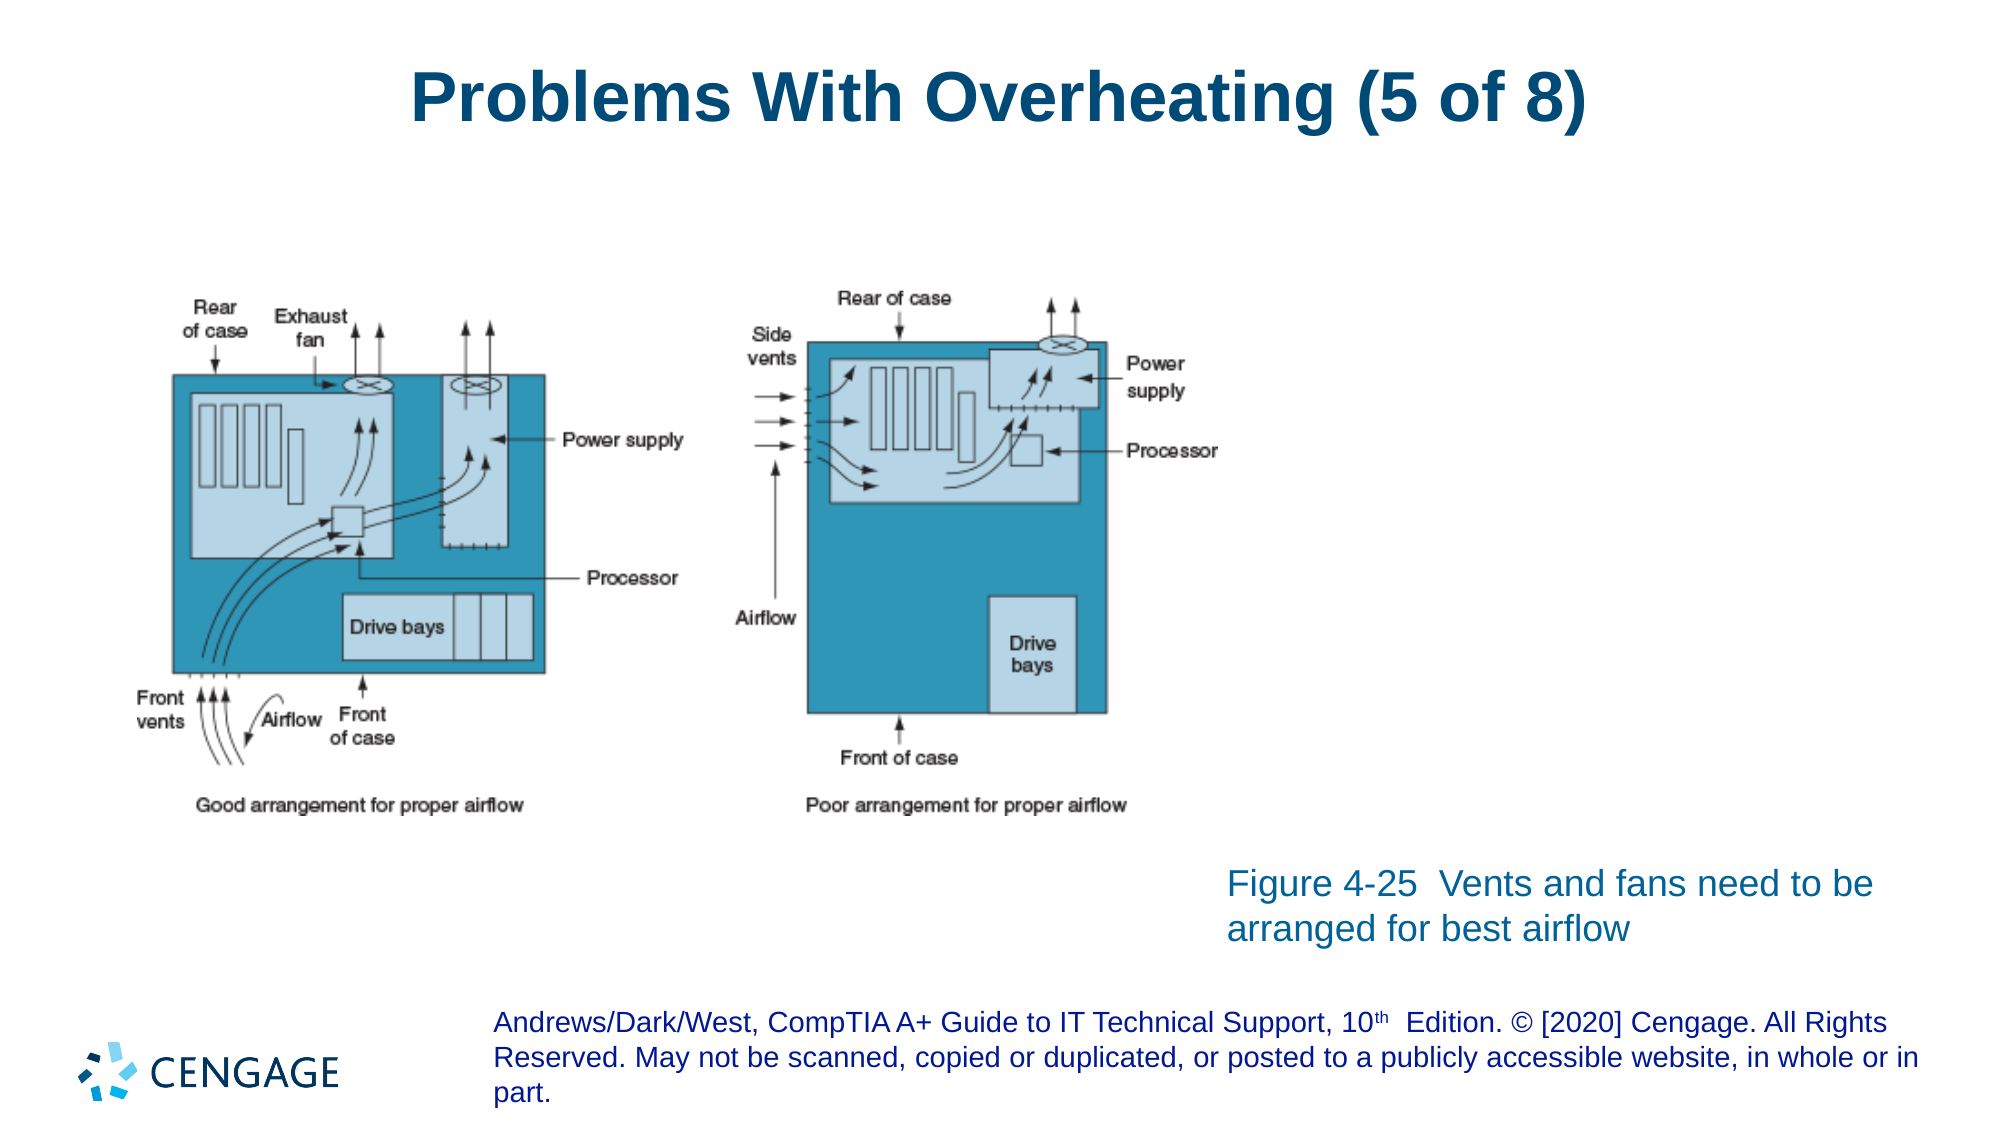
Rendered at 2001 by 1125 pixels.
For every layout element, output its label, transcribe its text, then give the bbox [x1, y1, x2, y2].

picture [78, 1042, 338, 1101]
list Figure 4-25 Vents and fans need to be arranged for best airflow [1226, 859, 1880, 965]
title Problems With Overheating (5 of 8) [137, 59, 1863, 171]
picture [137, 289, 1218, 816]
